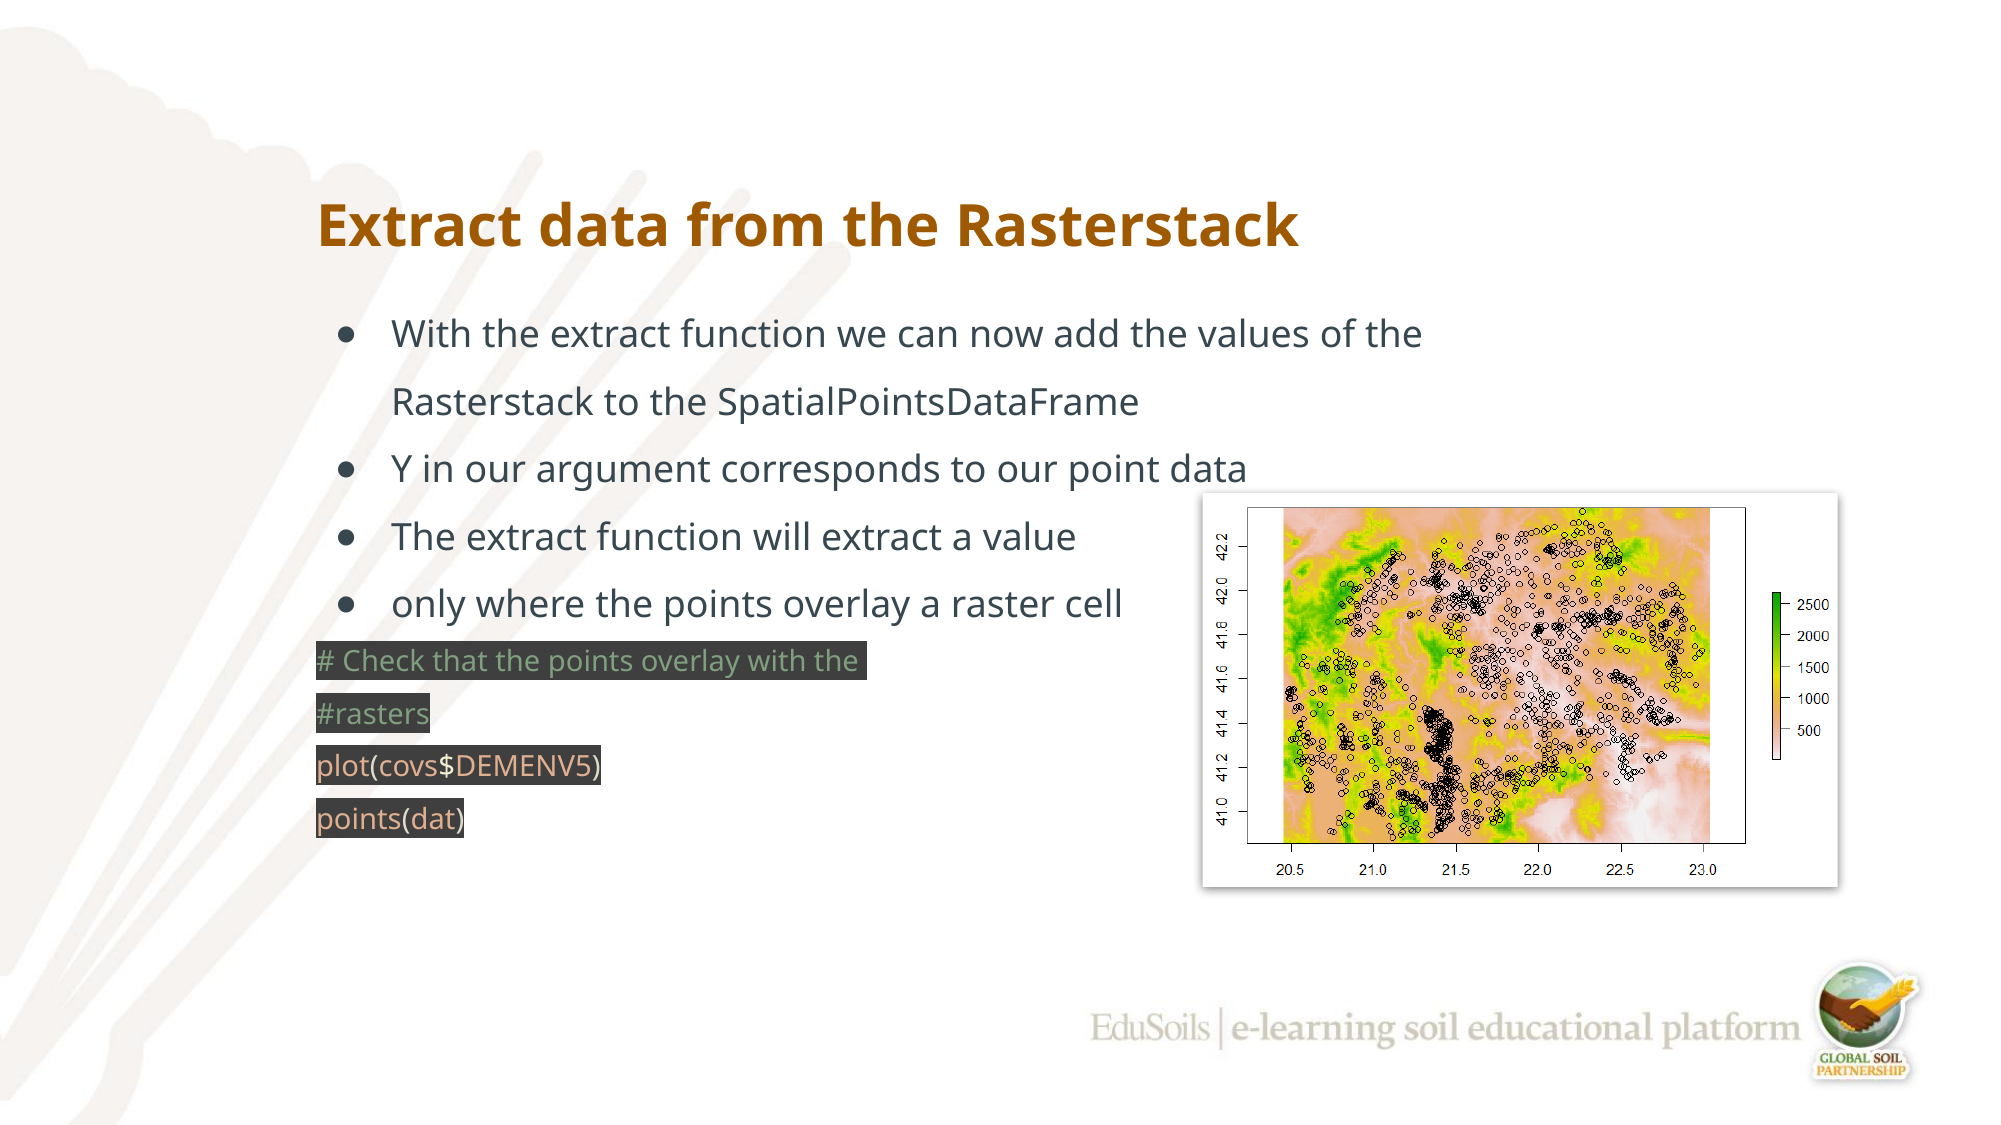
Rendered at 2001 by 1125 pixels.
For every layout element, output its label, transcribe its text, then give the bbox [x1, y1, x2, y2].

picture [0, 0, 2001, 1125]
title Extract data from the Rasterstack [301, 173, 1699, 273]
list With the extract function we can now add the values of the Rasterstack to the SpatialPointsDataFrame Y in our argument corresponds to our point data The extract function will extract a value only where the points overlay a raster cell # Check that the points overlay with the #rasters plot(covs$DEMENV5) points(dat) [301, 272, 1510, 1000]
